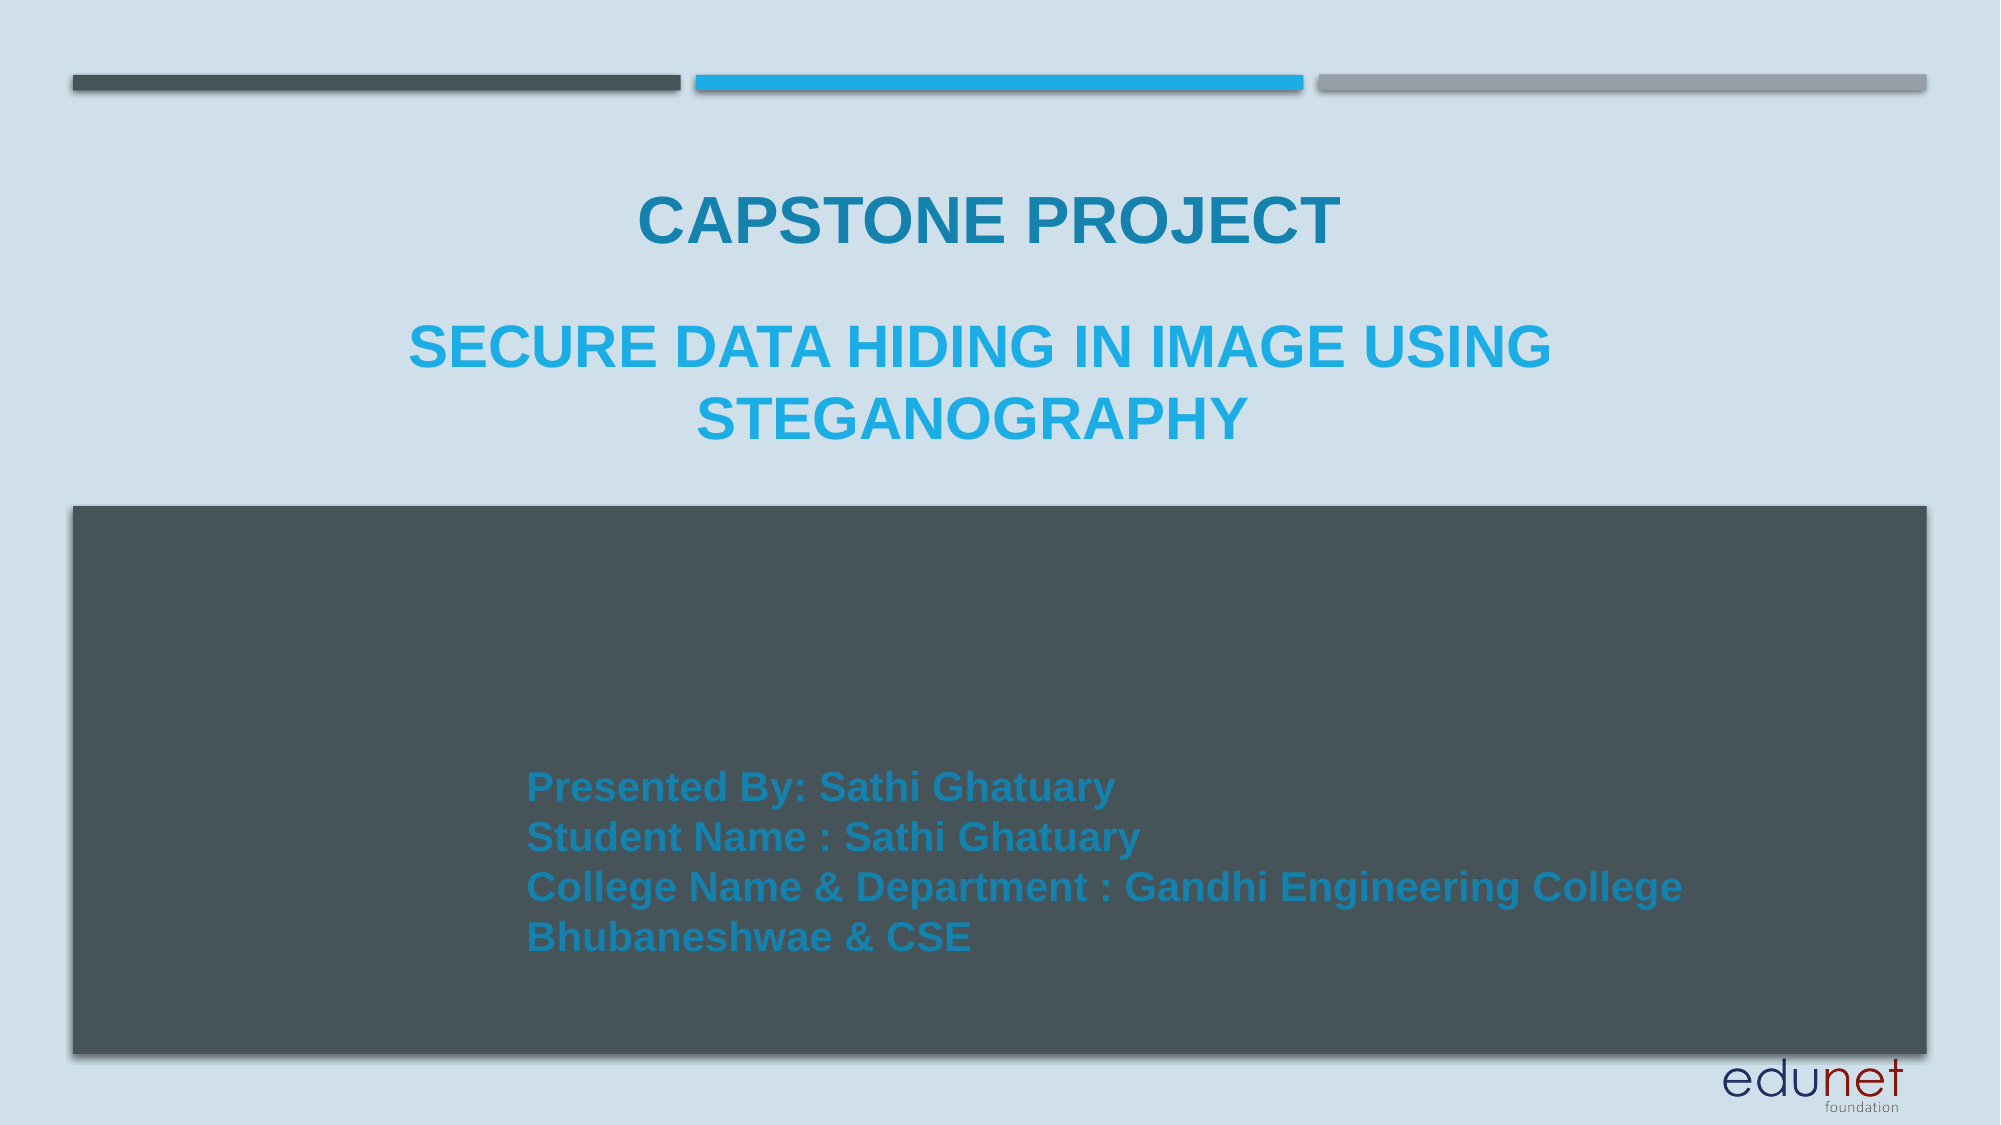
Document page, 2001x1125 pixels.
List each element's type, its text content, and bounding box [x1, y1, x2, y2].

title Secure Data Hiding in Image Using Steganography [222, 298, 1723, 460]
text_box CAPSTONE PROJECT [0, 169, 2000, 265]
text_box Presented By: Sathi Ghatuary Student Name : Sathi Ghatuary College Name & Department : Gandhi Engineering College Bhubaneshwae & CSE [511, 752, 1821, 1018]
picture [1719, 1056, 1905, 1116]
